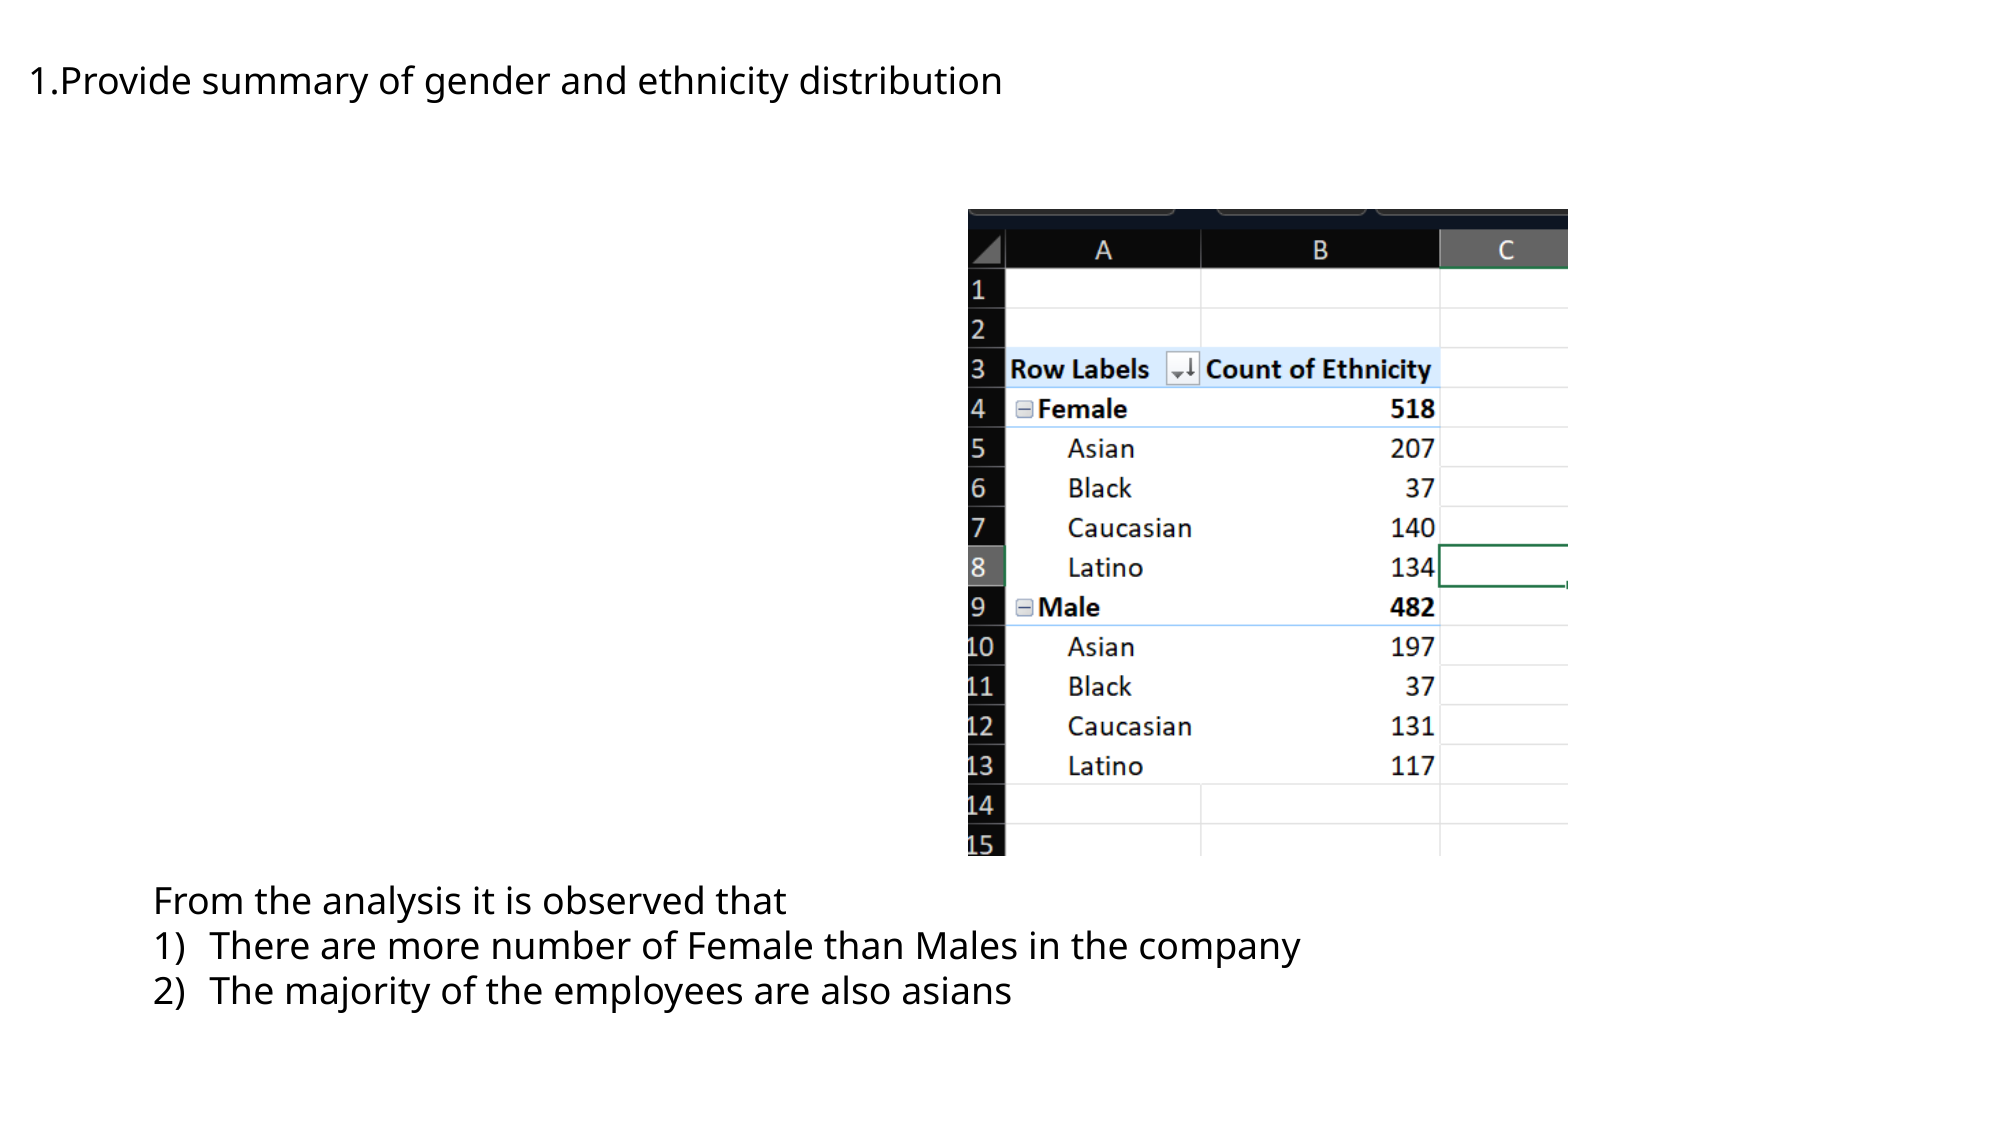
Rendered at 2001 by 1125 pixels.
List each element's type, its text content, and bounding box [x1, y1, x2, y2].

text_box From the analysis it is observed that There are more number of Female than Males in the company The majority of the employees are also asians [138, 869, 1317, 1020]
text_box 1.Provide summary of gender and ethnicity distribution [13, 49, 1019, 110]
picture [967, 209, 1569, 857]
